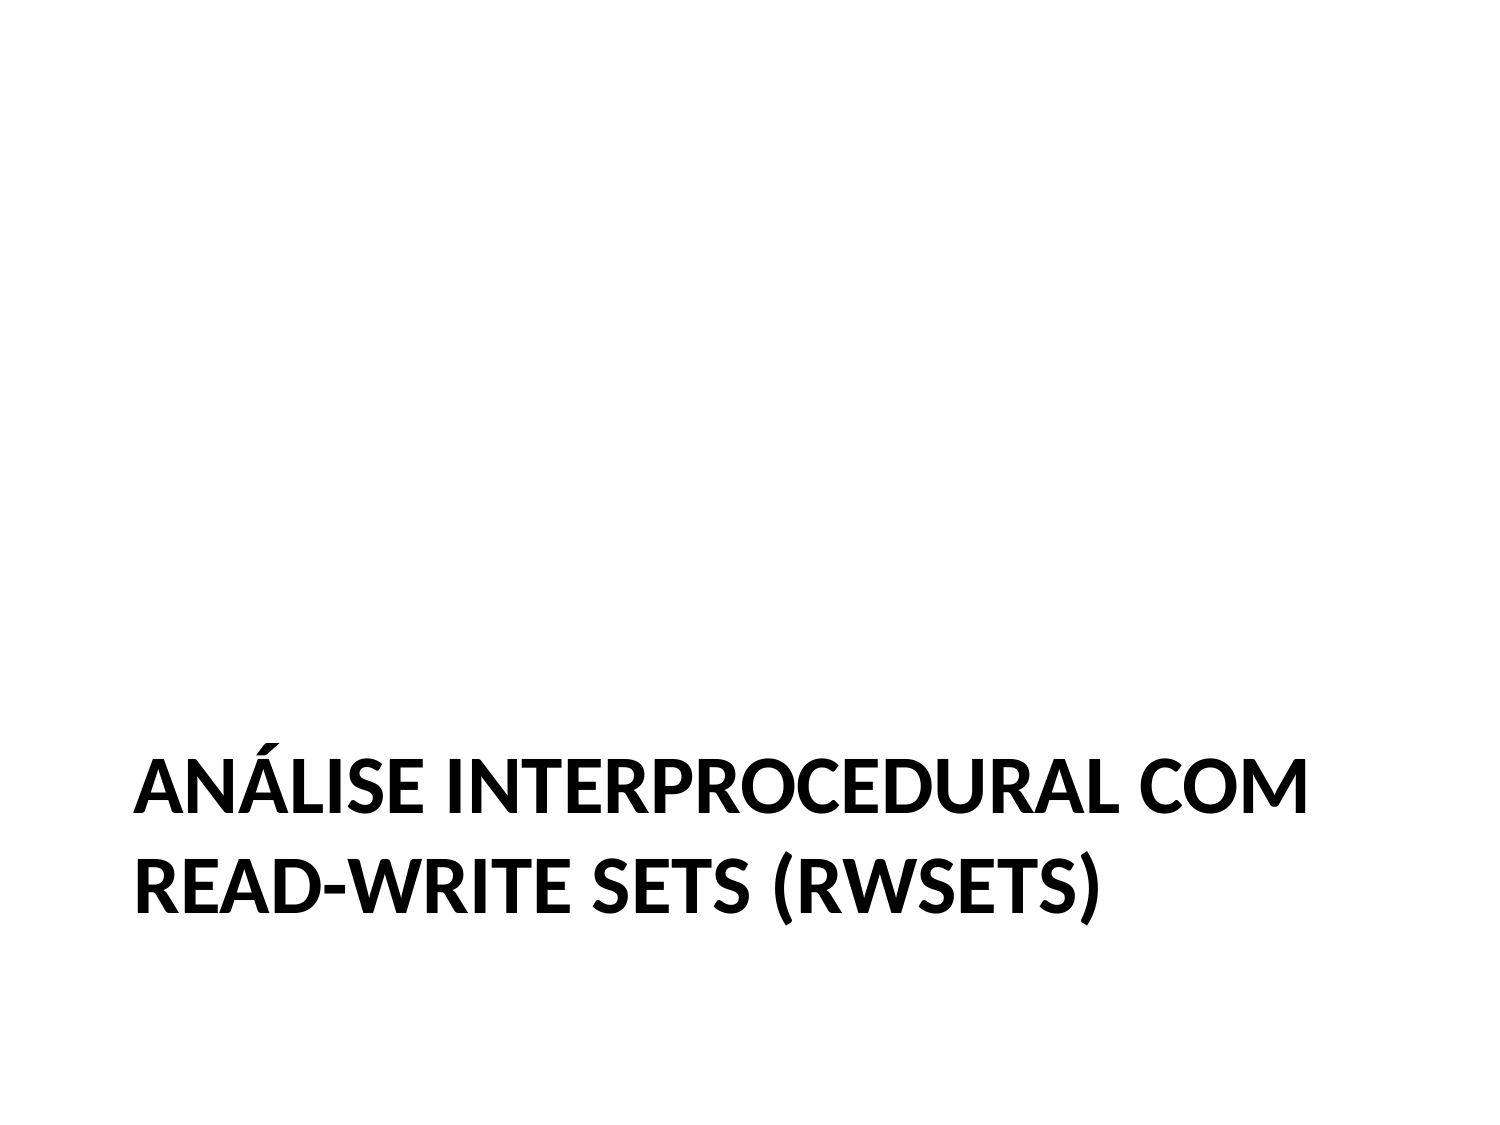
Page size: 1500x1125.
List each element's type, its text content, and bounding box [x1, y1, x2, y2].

title Análise interprocedural com Read-write setS (RWSETS) [118, 722, 1394, 947]
